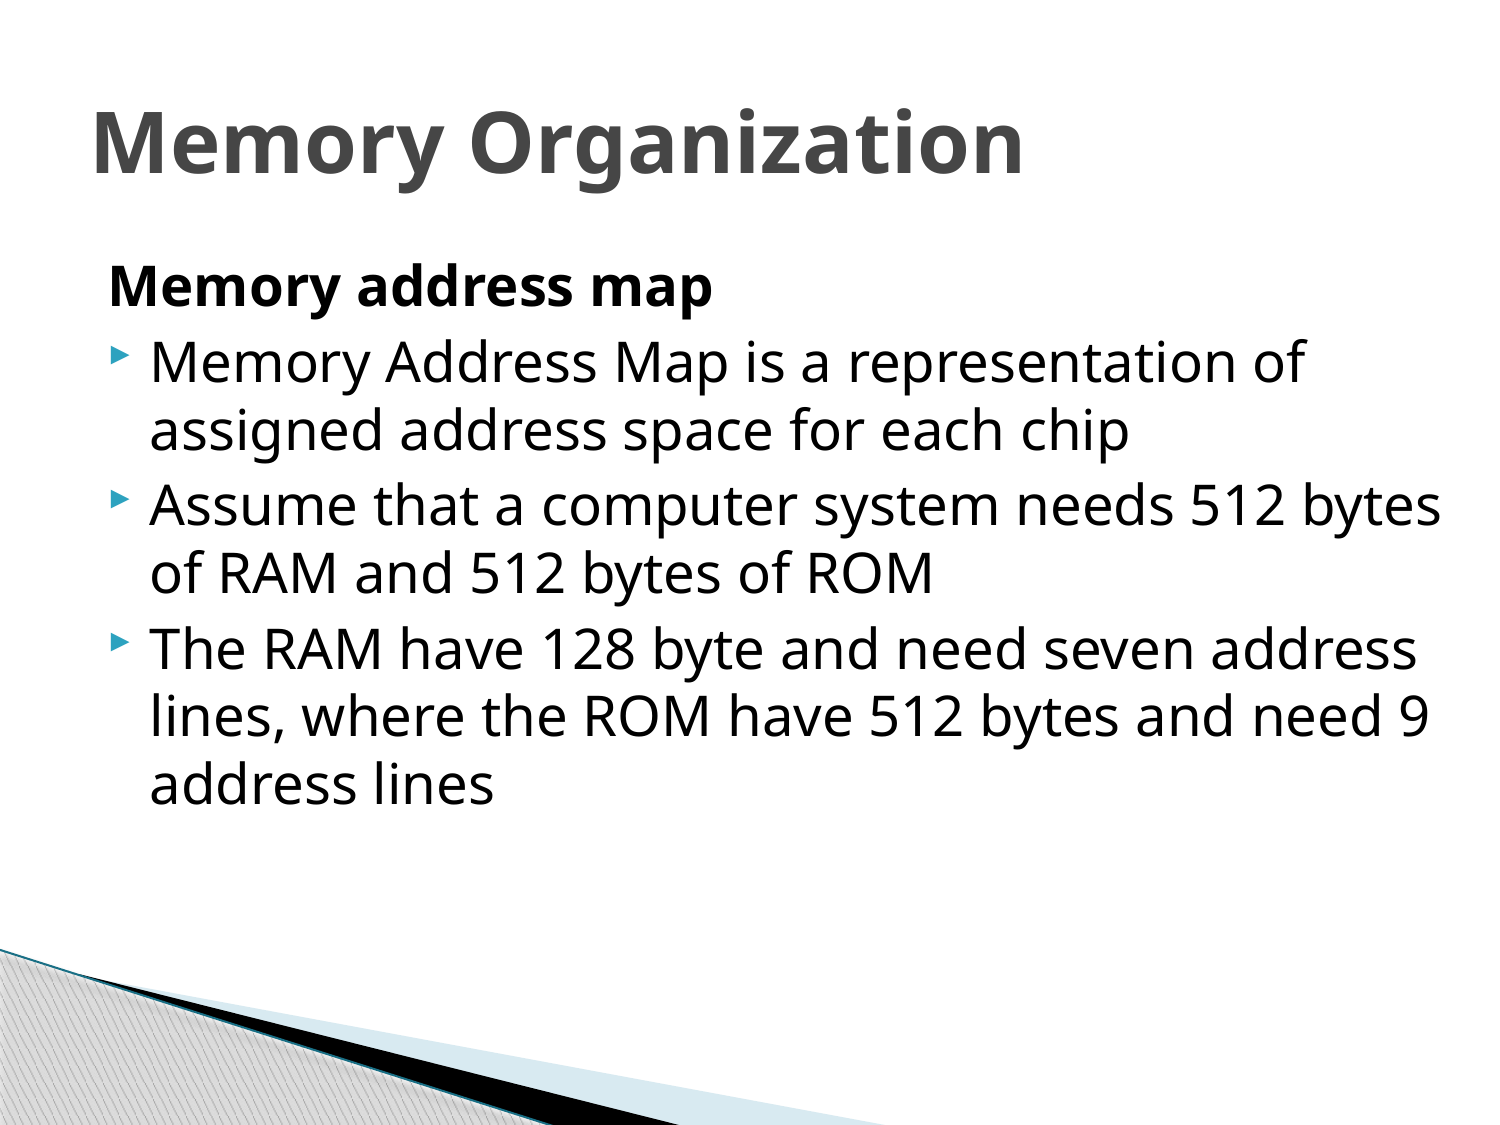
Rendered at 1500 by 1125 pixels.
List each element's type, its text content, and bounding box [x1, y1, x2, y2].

title Memory Organization [75, 45, 1425, 233]
list Memory address map Memory Address Map is a representation of assigned address space for each chip Assume that a computer system needs 512 bytes of RAM and 512 bytes of ROM The RAM have 128 byte and need seven address lines, where the ROM have 512 bytes and need 9 address lines [75, 243, 1475, 986]
